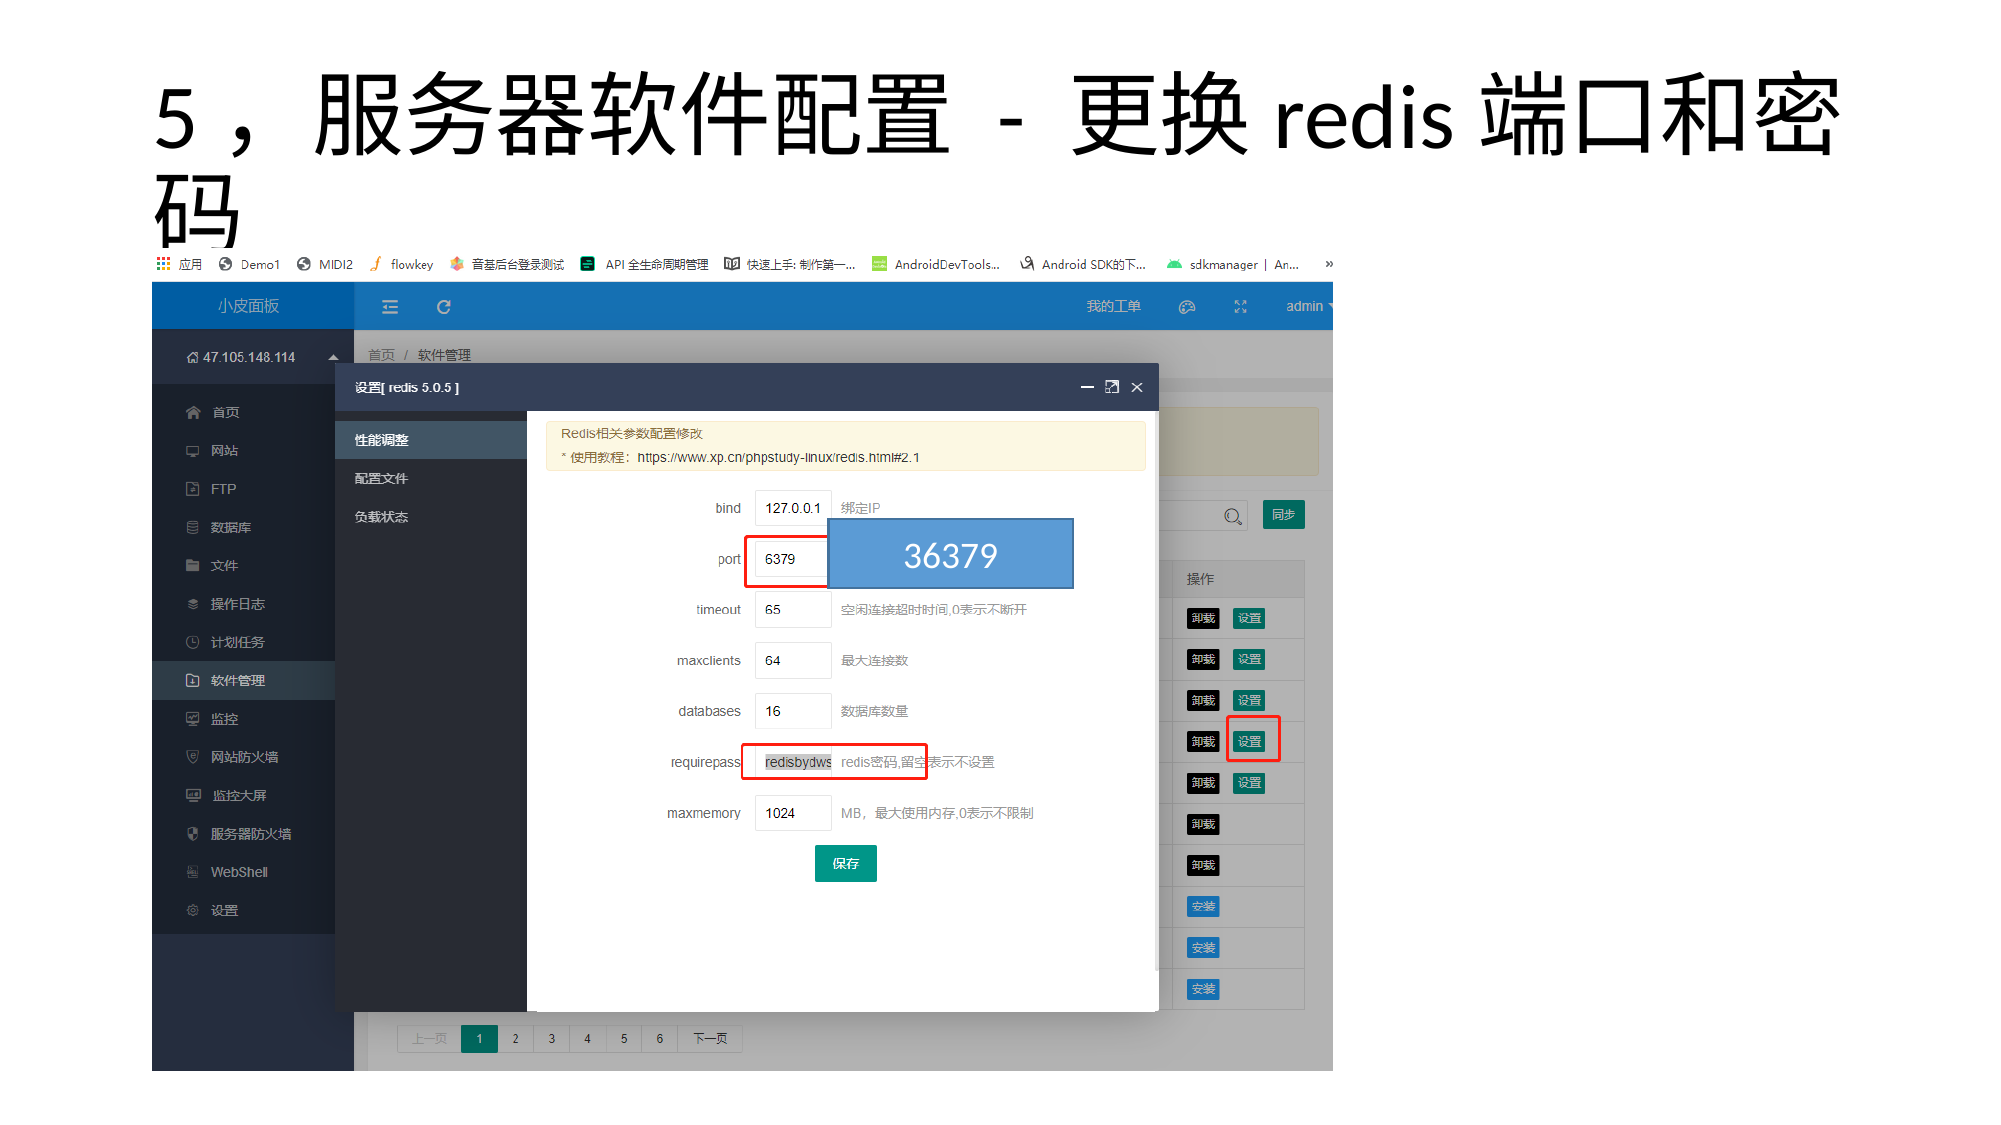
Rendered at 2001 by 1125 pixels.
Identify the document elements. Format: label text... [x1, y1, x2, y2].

title 5，服务器软件配置 - 更换redis端口和密码 [137, 59, 1863, 278]
picture [152, 248, 1333, 1071]
